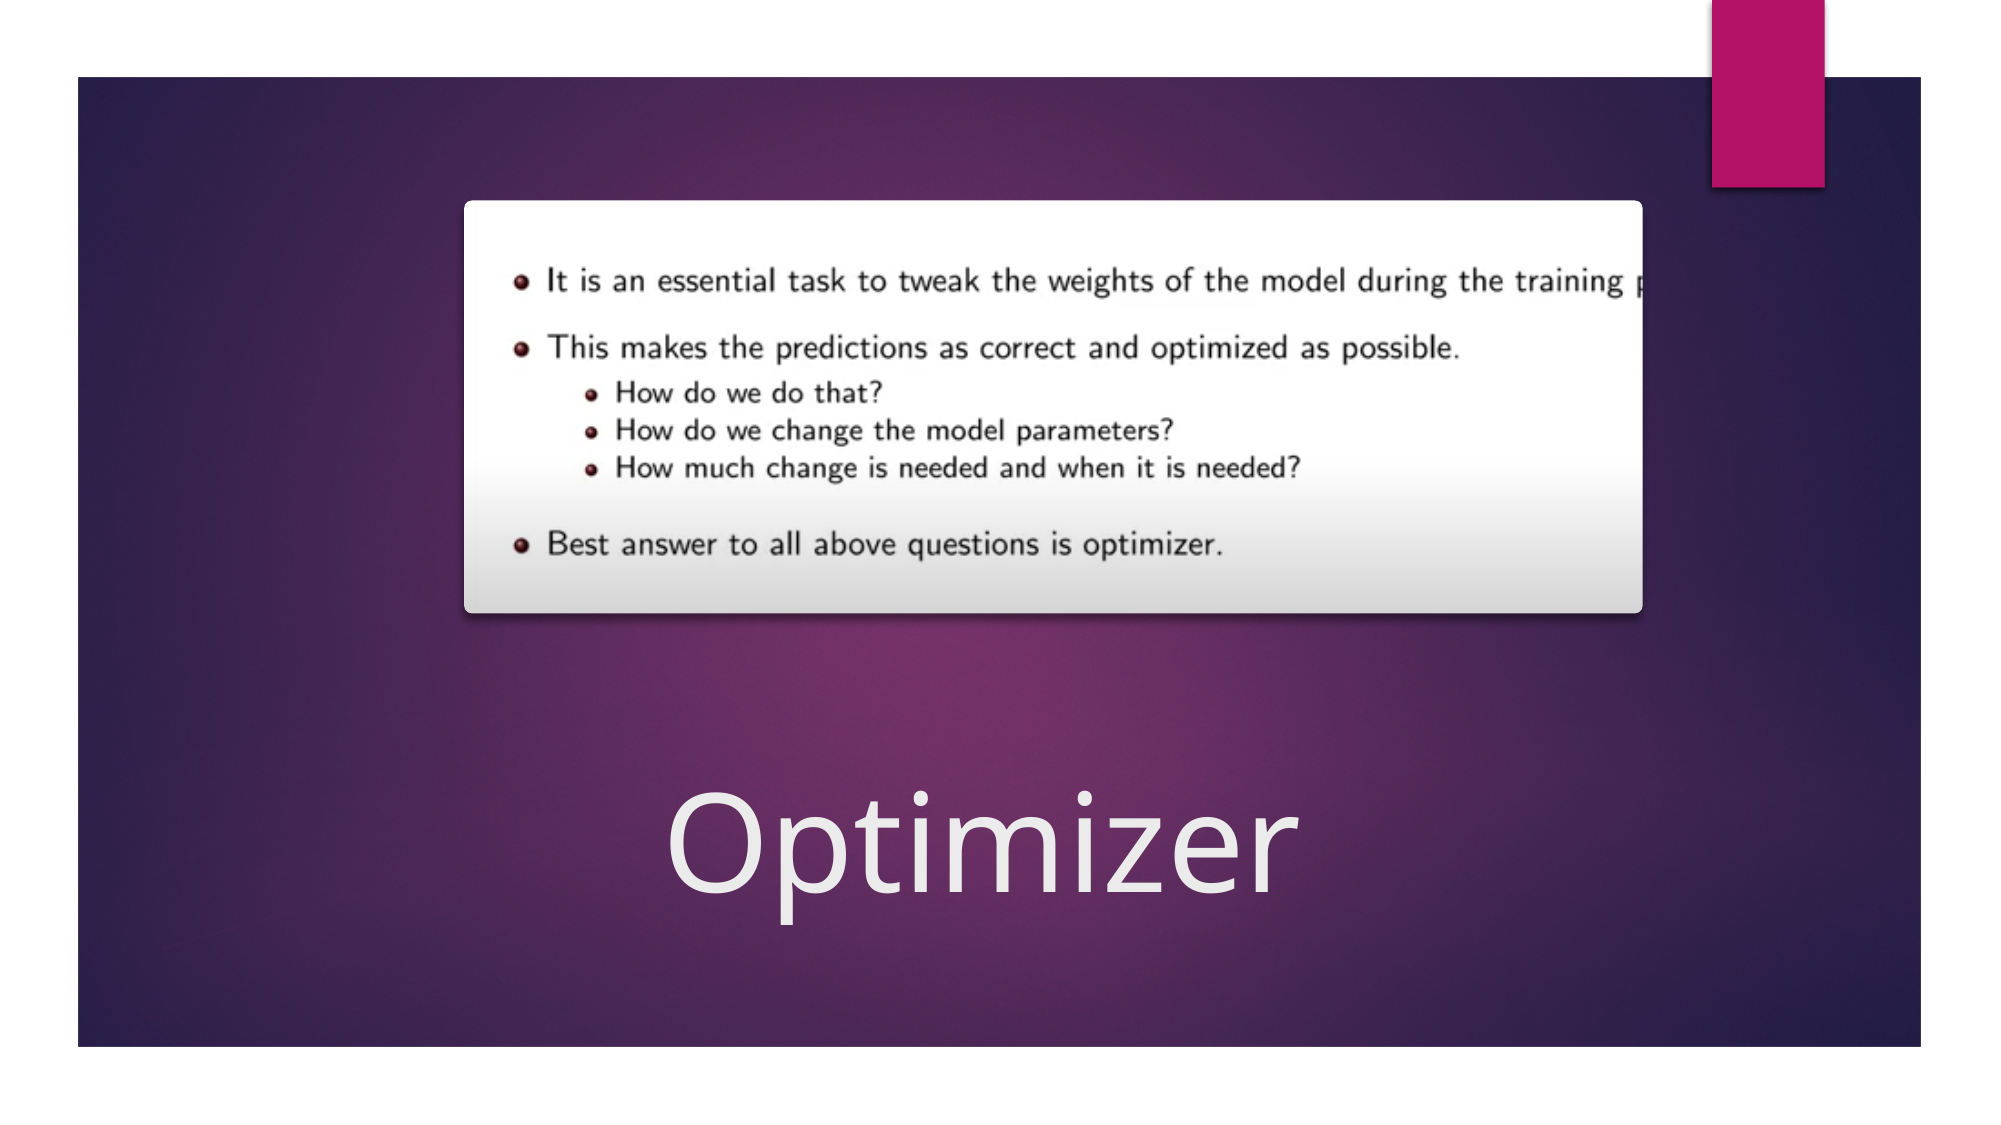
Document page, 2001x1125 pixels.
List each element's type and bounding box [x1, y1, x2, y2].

text_box [0, 0, 2000, 1125]
list [463, 200, 1643, 614]
